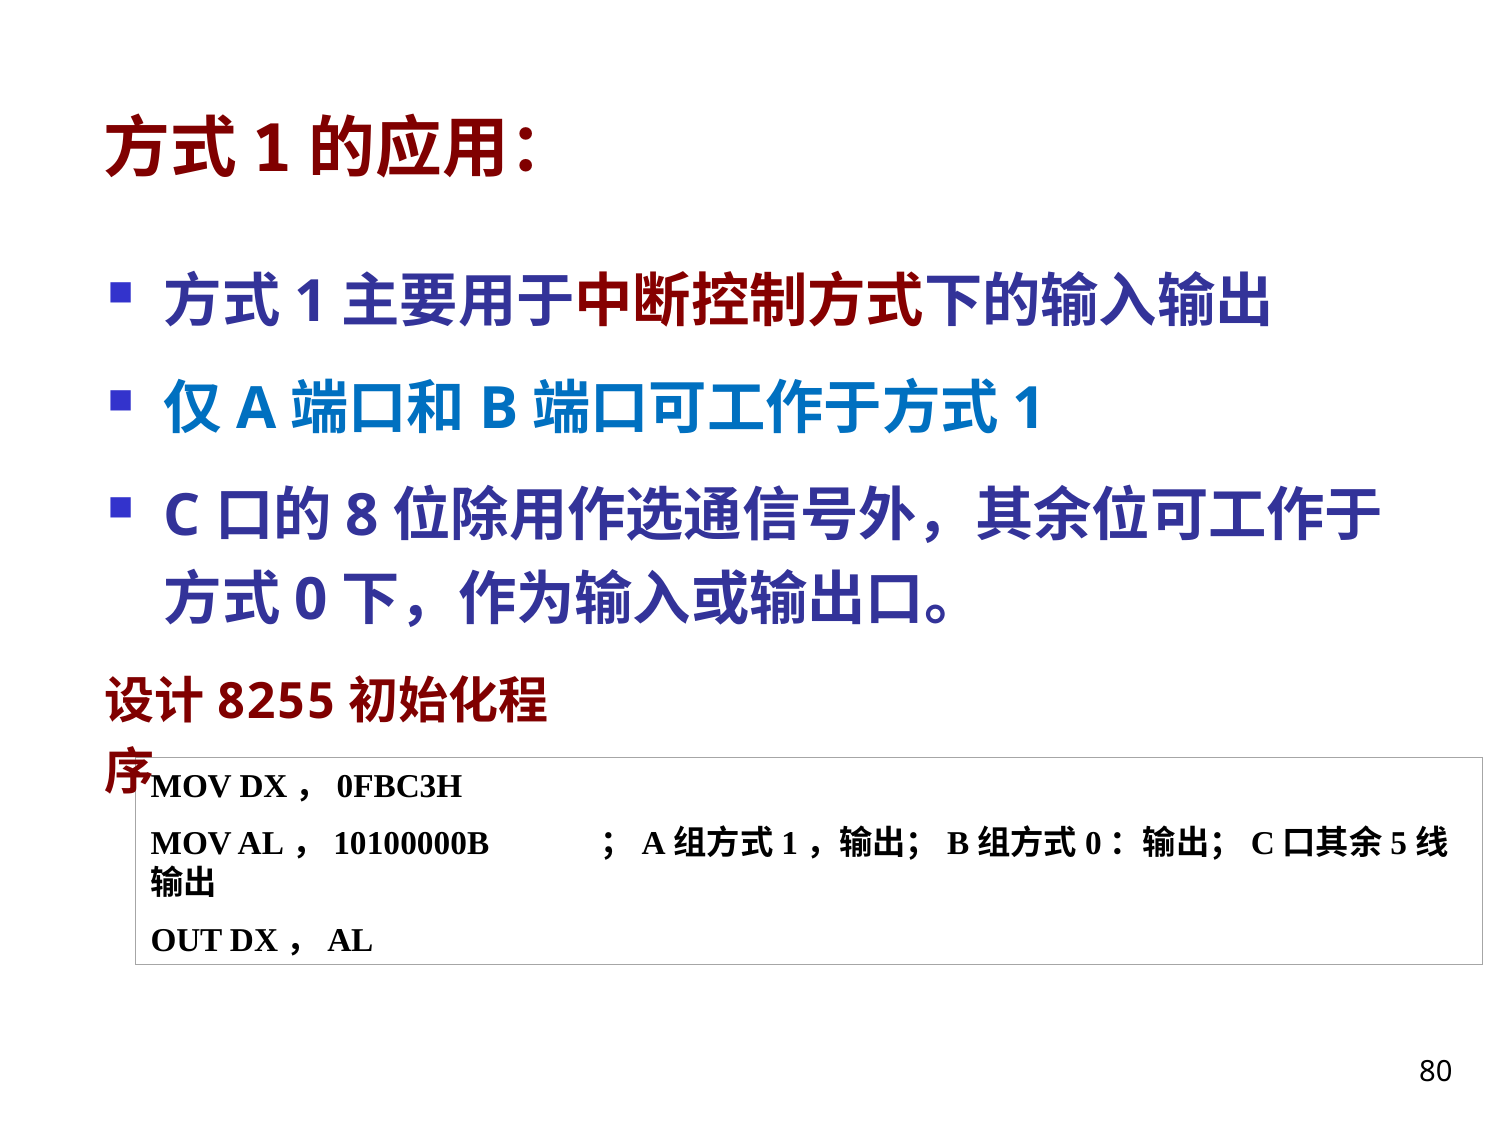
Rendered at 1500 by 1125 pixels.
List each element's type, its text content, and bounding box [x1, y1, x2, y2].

title 方式1的应用： [88, 77, 1368, 193]
text_box MOV DX，0FBC3H MOV AL，10100000B ；A组方式1，输出；B组方式0：输出；C口其余5线输出 OUT DX，AL [135, 757, 1483, 965]
text_box 设计8255初始化程序 [88, 647, 614, 809]
slide_number 80 [1352, 1023, 1468, 1100]
list 方式1主要用于中断控制方式下的输入输出 仅A端口和B端口可工作于方式1 C口的8位除用作选通信号外，其余位可工作于方式0下，作为输入或输出口。 [92, 240, 1432, 587]
